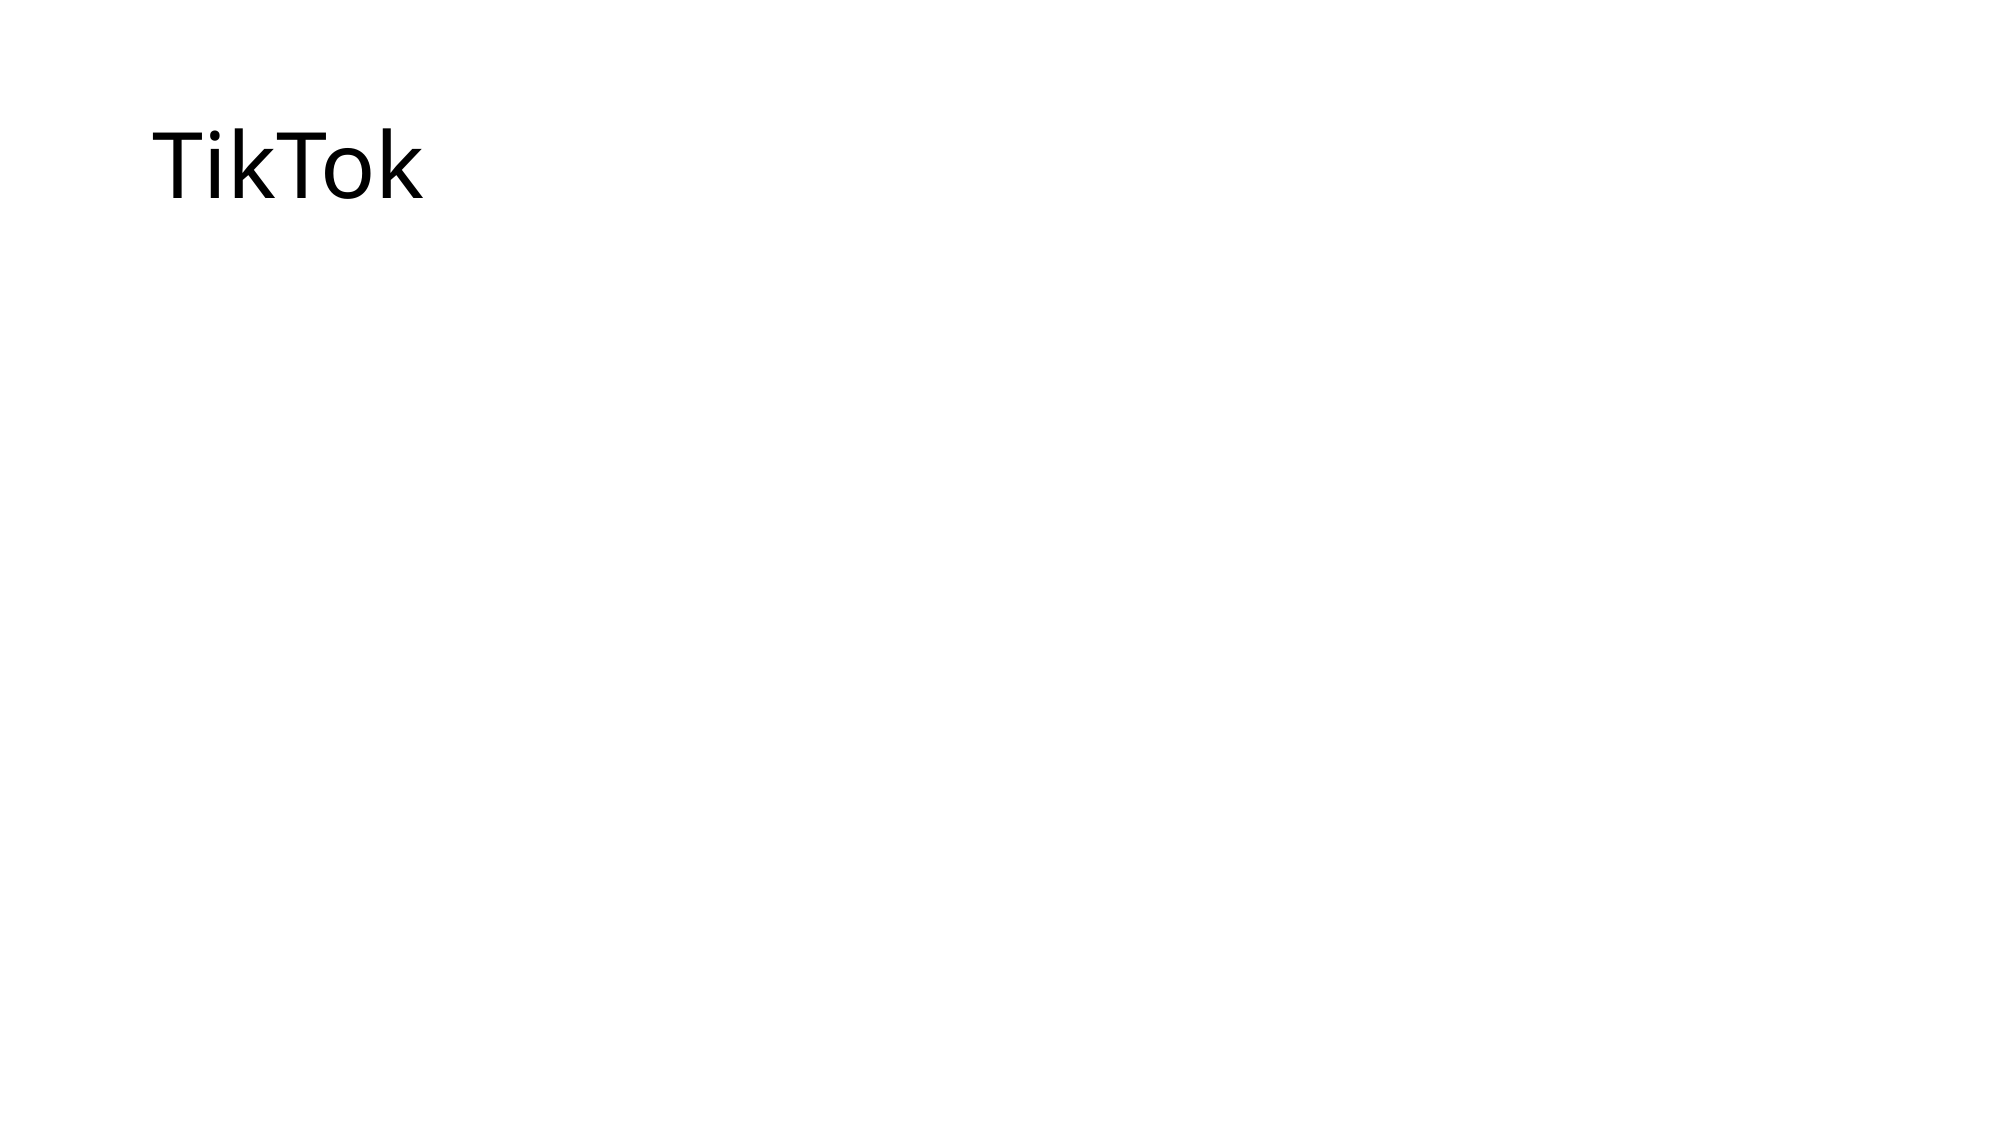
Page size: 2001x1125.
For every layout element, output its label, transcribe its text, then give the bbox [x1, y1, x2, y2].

title TikTok [137, 59, 1863, 278]
